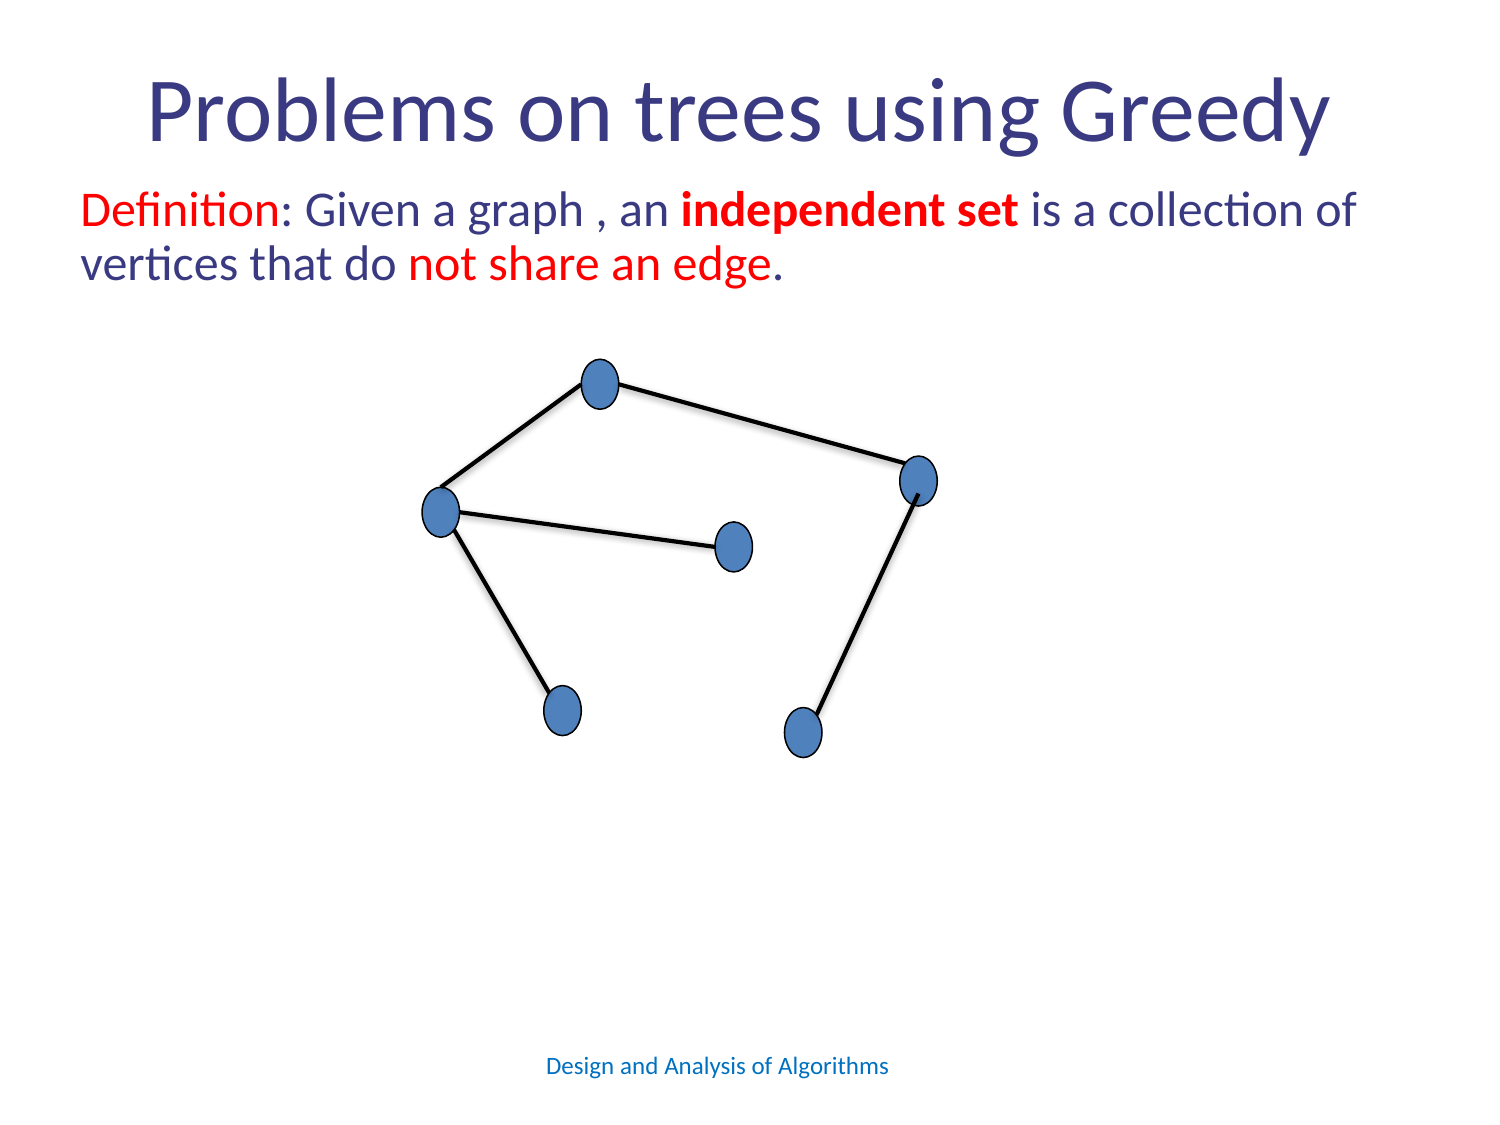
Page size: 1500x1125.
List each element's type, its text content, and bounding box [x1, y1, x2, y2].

text_box [543, 685, 582, 736]
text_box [459, 511, 716, 548]
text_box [453, 529, 550, 694]
text_box [422, 488, 460, 538]
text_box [440, 384, 582, 488]
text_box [816, 505, 919, 716]
text_box [784, 707, 822, 758]
text_box [716, 521, 753, 572]
footer Design and Analysis of Algorithms [480, 1034, 956, 1095]
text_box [618, 384, 906, 464]
title Problems on trees using Greedy [75, 11, 1425, 199]
text_box [899, 456, 938, 506]
text_box [581, 359, 619, 410]
